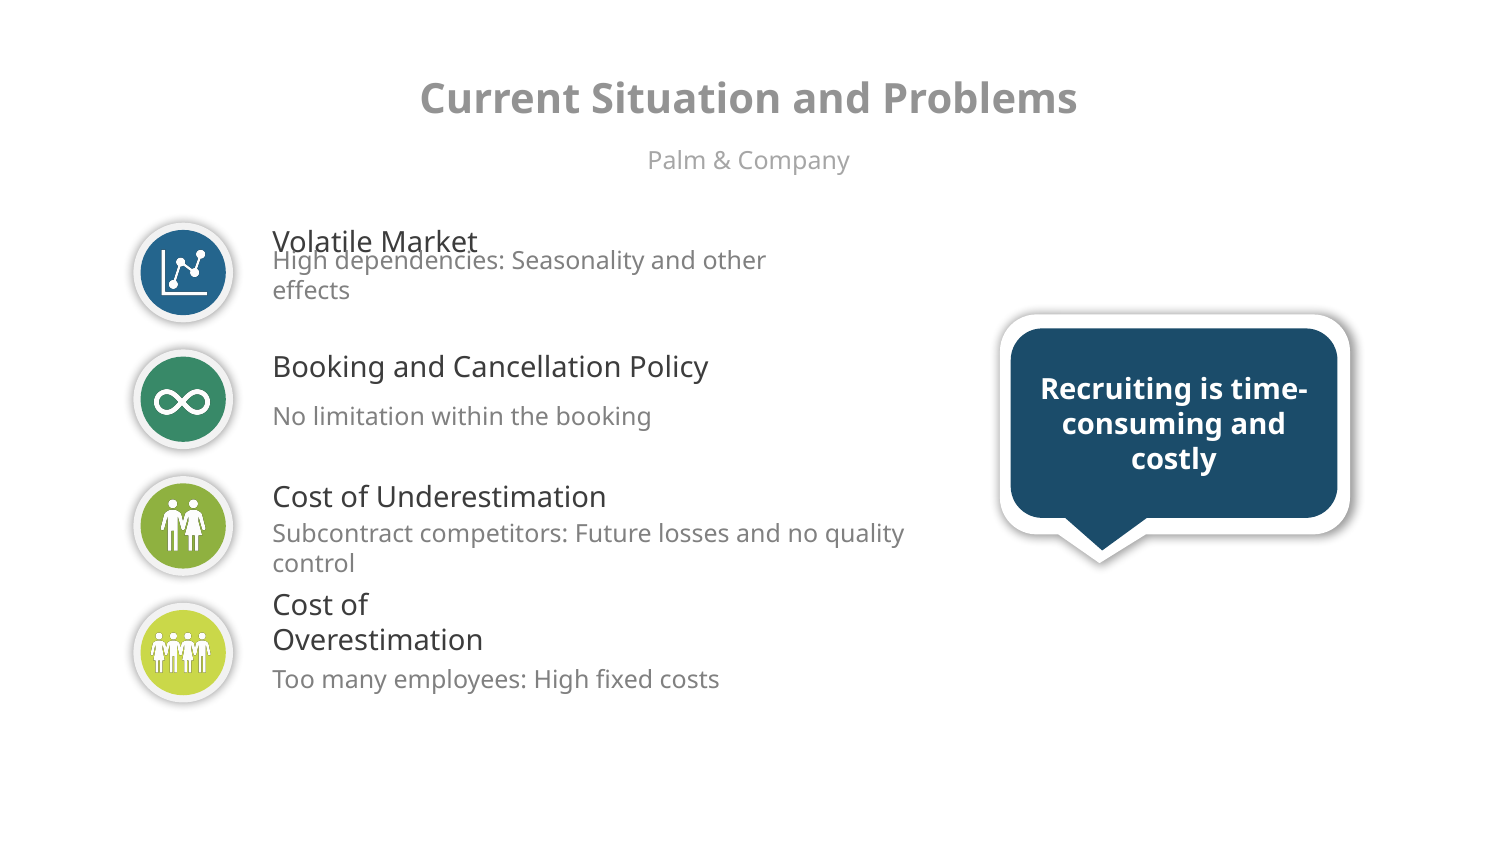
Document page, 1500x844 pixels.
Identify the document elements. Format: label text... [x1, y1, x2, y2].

text_box Cost of Underestimation [272, 477, 700, 513]
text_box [133, 602, 234, 703]
text_box Too many employees: High fixed costs [272, 663, 826, 694]
list Palm & Company [62, 144, 1436, 174]
text_box No limitation within the booking [272, 400, 826, 431]
title Current Situation and Problems [62, 55, 1436, 138]
text_box Volatile Market [272, 223, 539, 244]
picture [152, 494, 214, 556]
picture [152, 240, 216, 304]
text_box Booking and Cancellation Policy [272, 348, 794, 384]
text_box [999, 314, 1351, 564]
text_box Cost of Overestimation [272, 586, 582, 657]
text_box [133, 222, 234, 323]
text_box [133, 349, 234, 450]
text_box High dependencies: Seasonality and other effects [272, 244, 858, 305]
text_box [133, 475, 234, 576]
text_box Subcontract competitors: Future losses and no quality control [272, 517, 976, 577]
picture [146, 618, 216, 688]
picture [150, 370, 214, 434]
text_box Recruiting is time-consuming and costly [1010, 328, 1338, 551]
